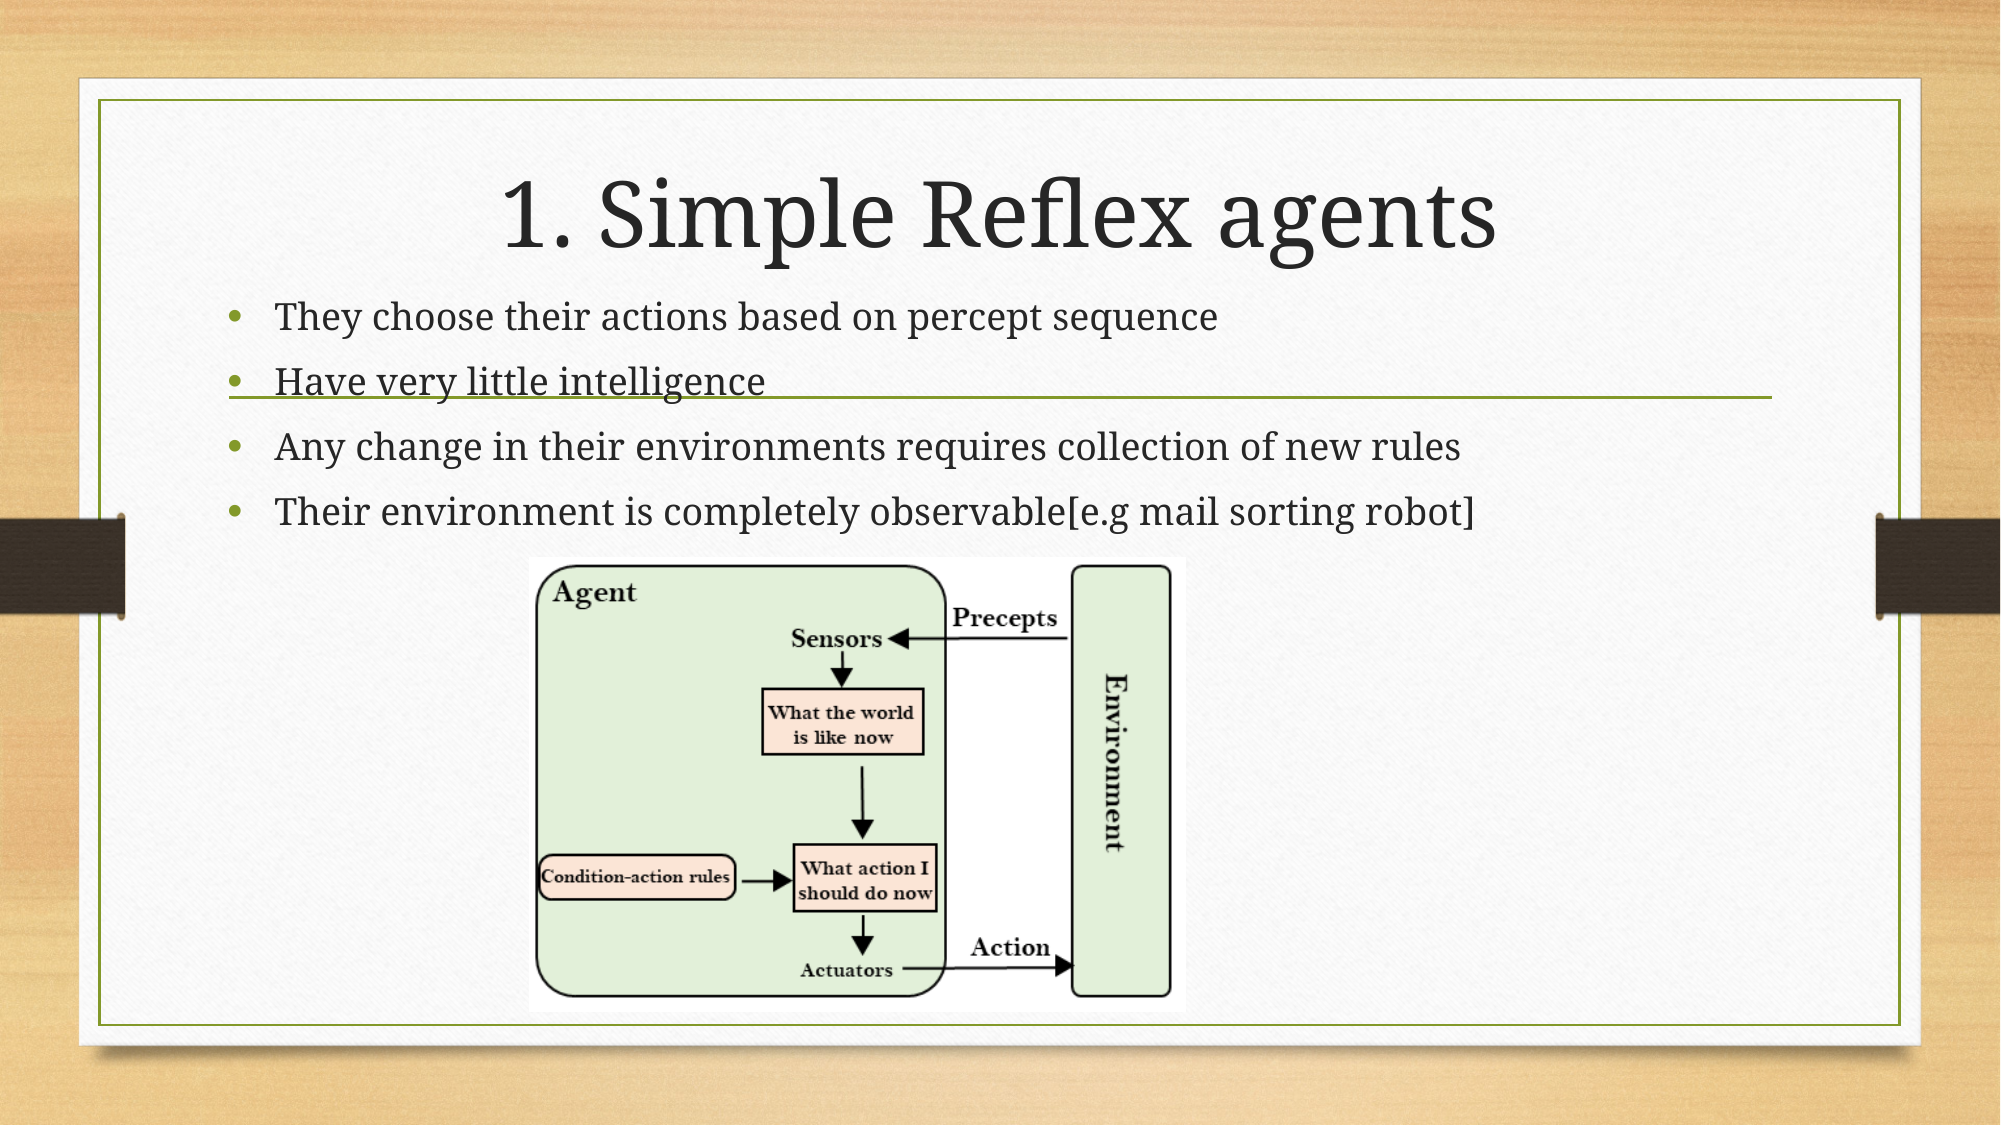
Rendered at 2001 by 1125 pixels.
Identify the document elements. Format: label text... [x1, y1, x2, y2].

list They choose their actions based on percept sequence Have very little intelligence Any change in their environments requires collection of new rules Their environment is completely observable[e.g mail sorting robot] [212, 285, 1788, 830]
title 1. Simple Reflex agents [212, 103, 1788, 285]
picture [0, 0, 2001, 1125]
